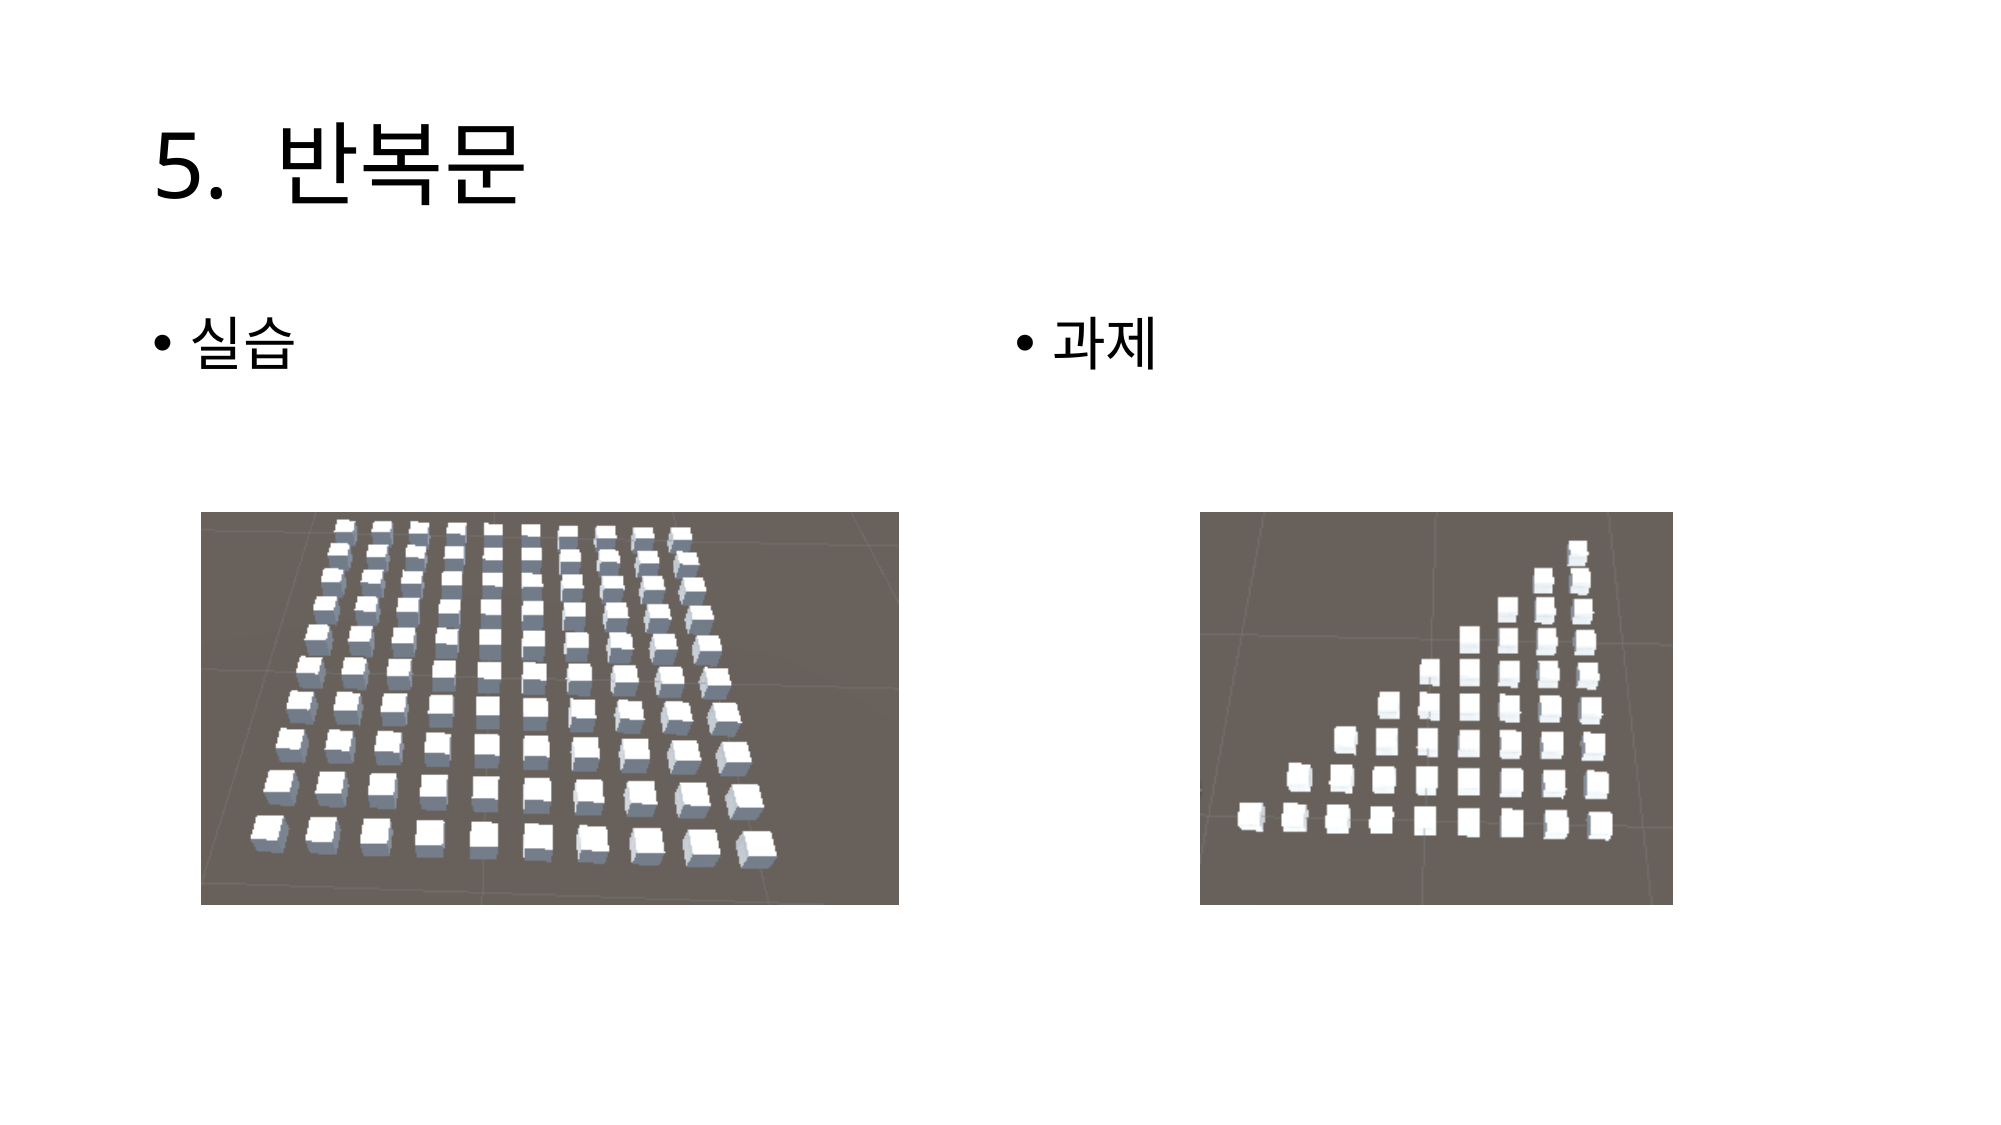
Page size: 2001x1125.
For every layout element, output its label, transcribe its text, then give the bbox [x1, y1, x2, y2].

list 실습 [137, 299, 999, 1014]
title 5. 반복문 [137, 59, 1863, 278]
text_box 과제 [999, 299, 1863, 1014]
picture [201, 512, 899, 905]
picture [1200, 512, 1673, 905]
